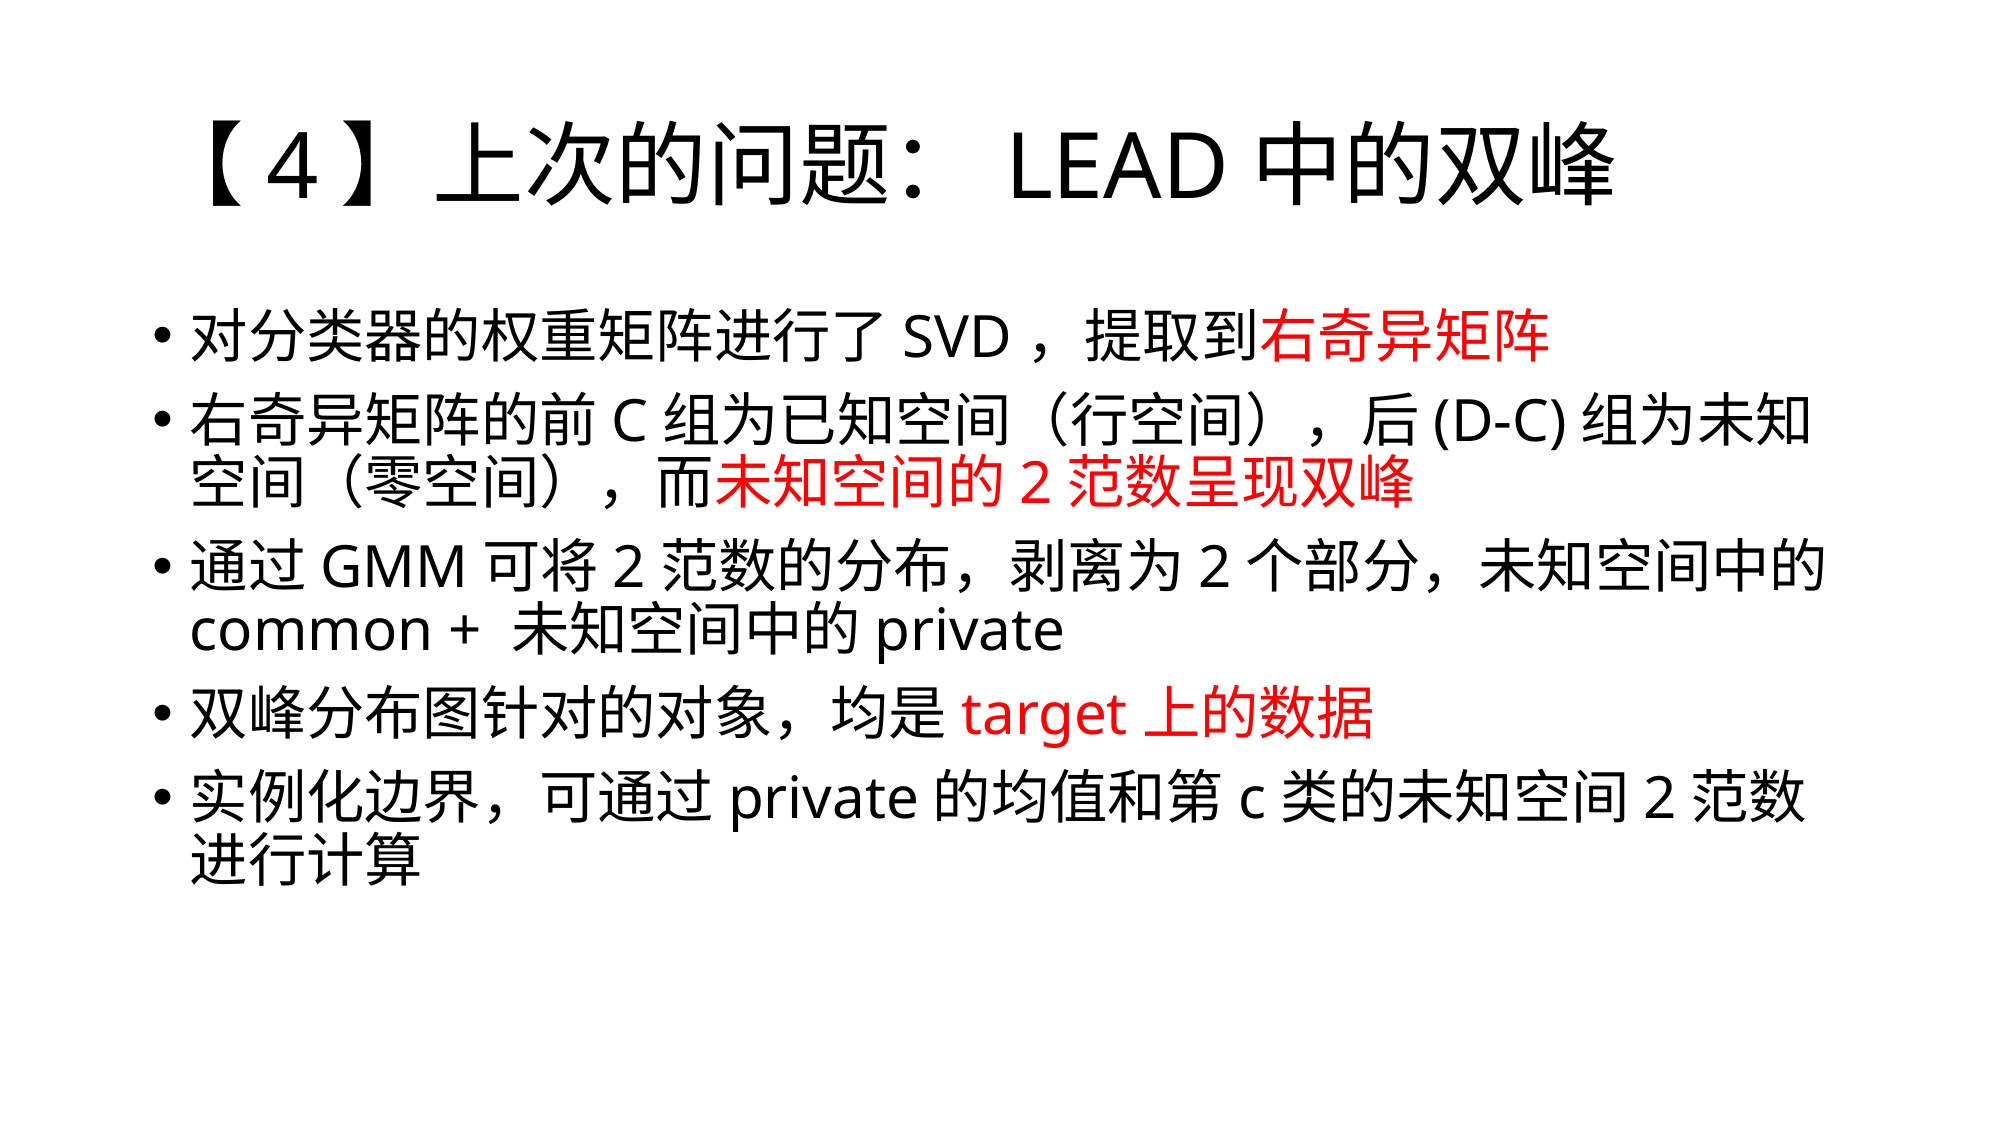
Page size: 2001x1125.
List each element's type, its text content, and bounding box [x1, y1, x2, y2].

list 对分类器的权重矩阵进行了SVD，提取到右奇异矩阵 右奇异矩阵的前C组为已知空间（行空间），后(D-C)组为未知空间（零空间），而未知空间的2范数呈现双峰 通过GMM可将2范数的分布，剥离为2个部分，未知空间中的common + 未知空间中的private 双峰分布图针对的对象，均是target上的数据 实例化边界，可通过private的均值和第c类的未知空间2范数进行计算 [137, 299, 1863, 1014]
title 【4】上次的问题：LEAD中的双峰 [137, 59, 1863, 278]
